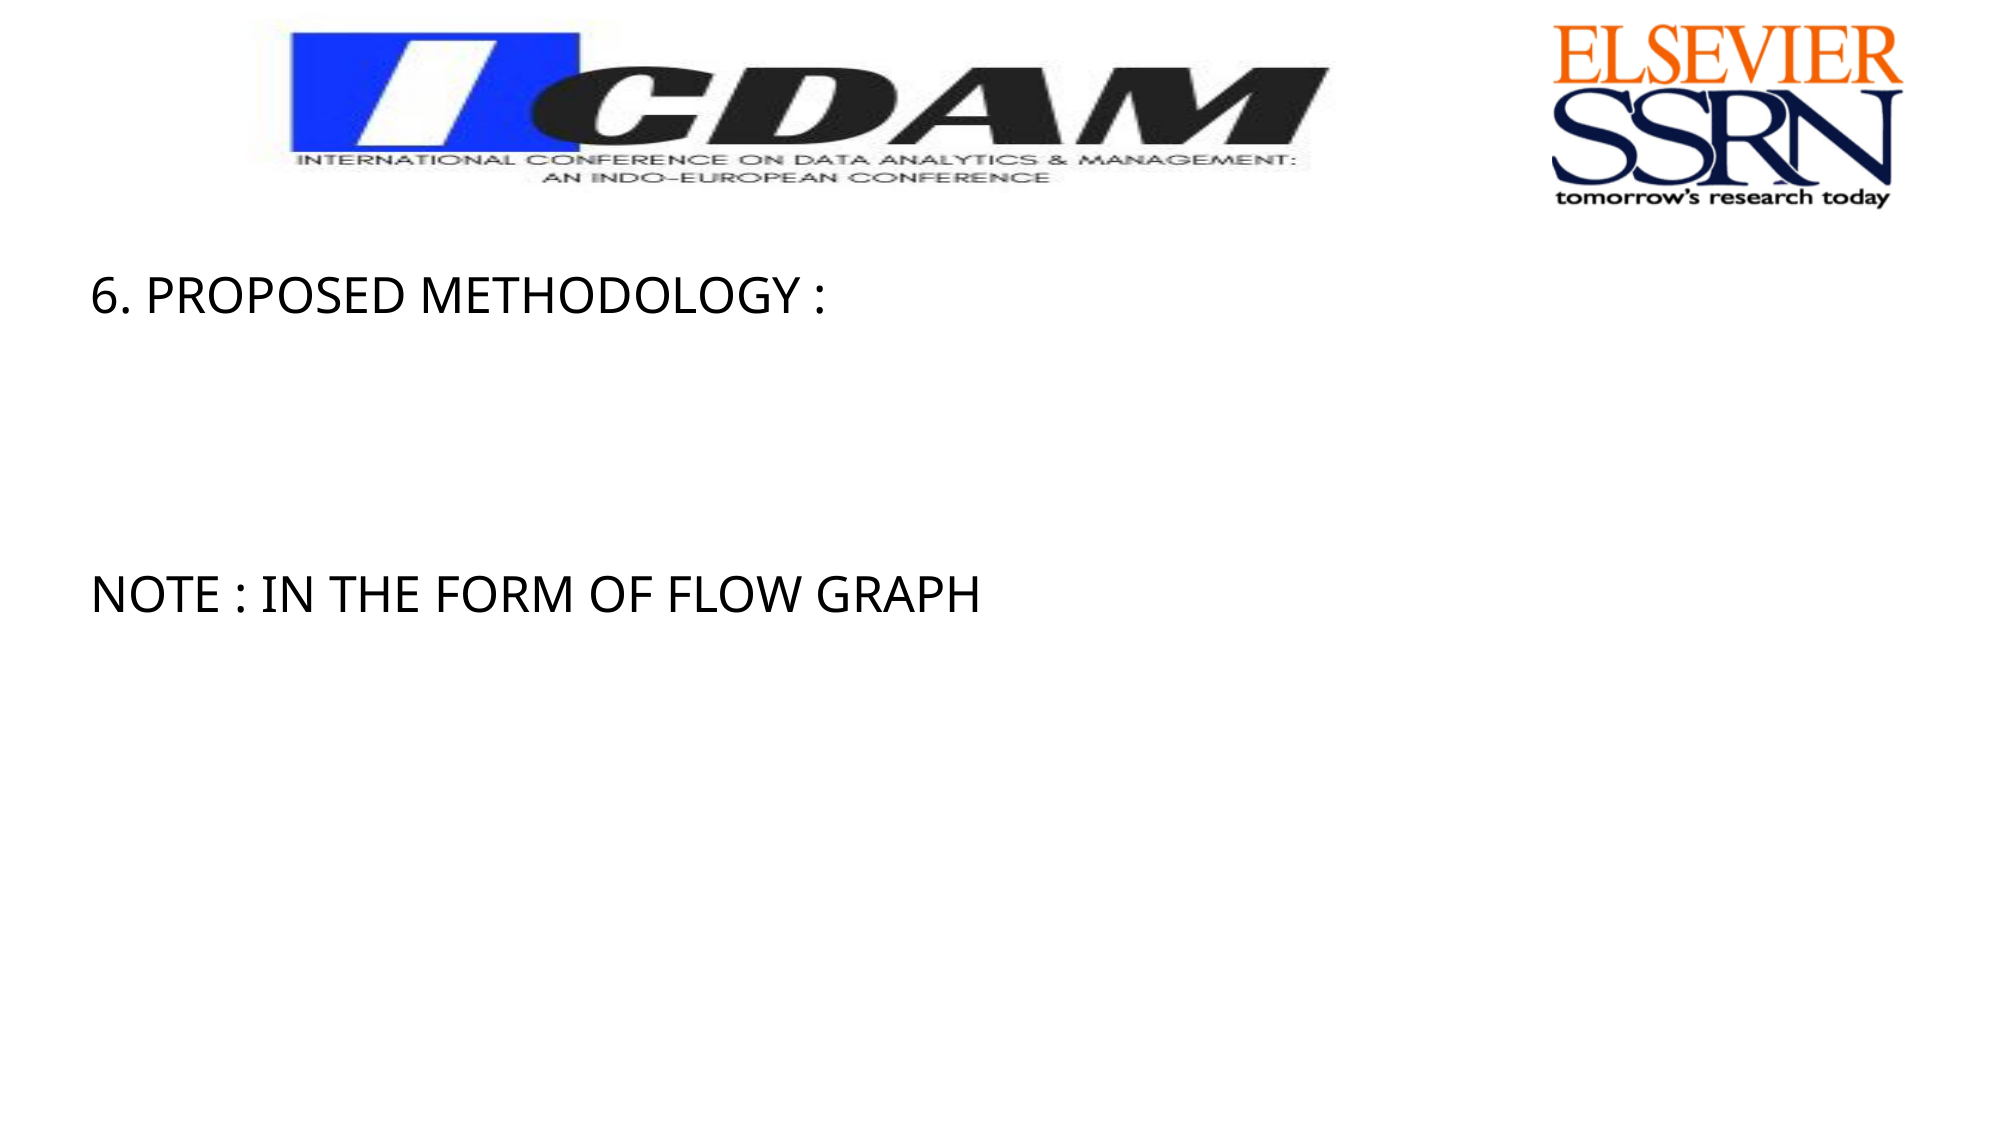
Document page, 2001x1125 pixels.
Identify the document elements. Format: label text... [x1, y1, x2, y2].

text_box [103, 0, 1907, 212]
subtitle 6. PROPOSED METHODOLOGY : NOTE : IN THE FORM OF FLOW GRAPH [75, 262, 1947, 1049]
